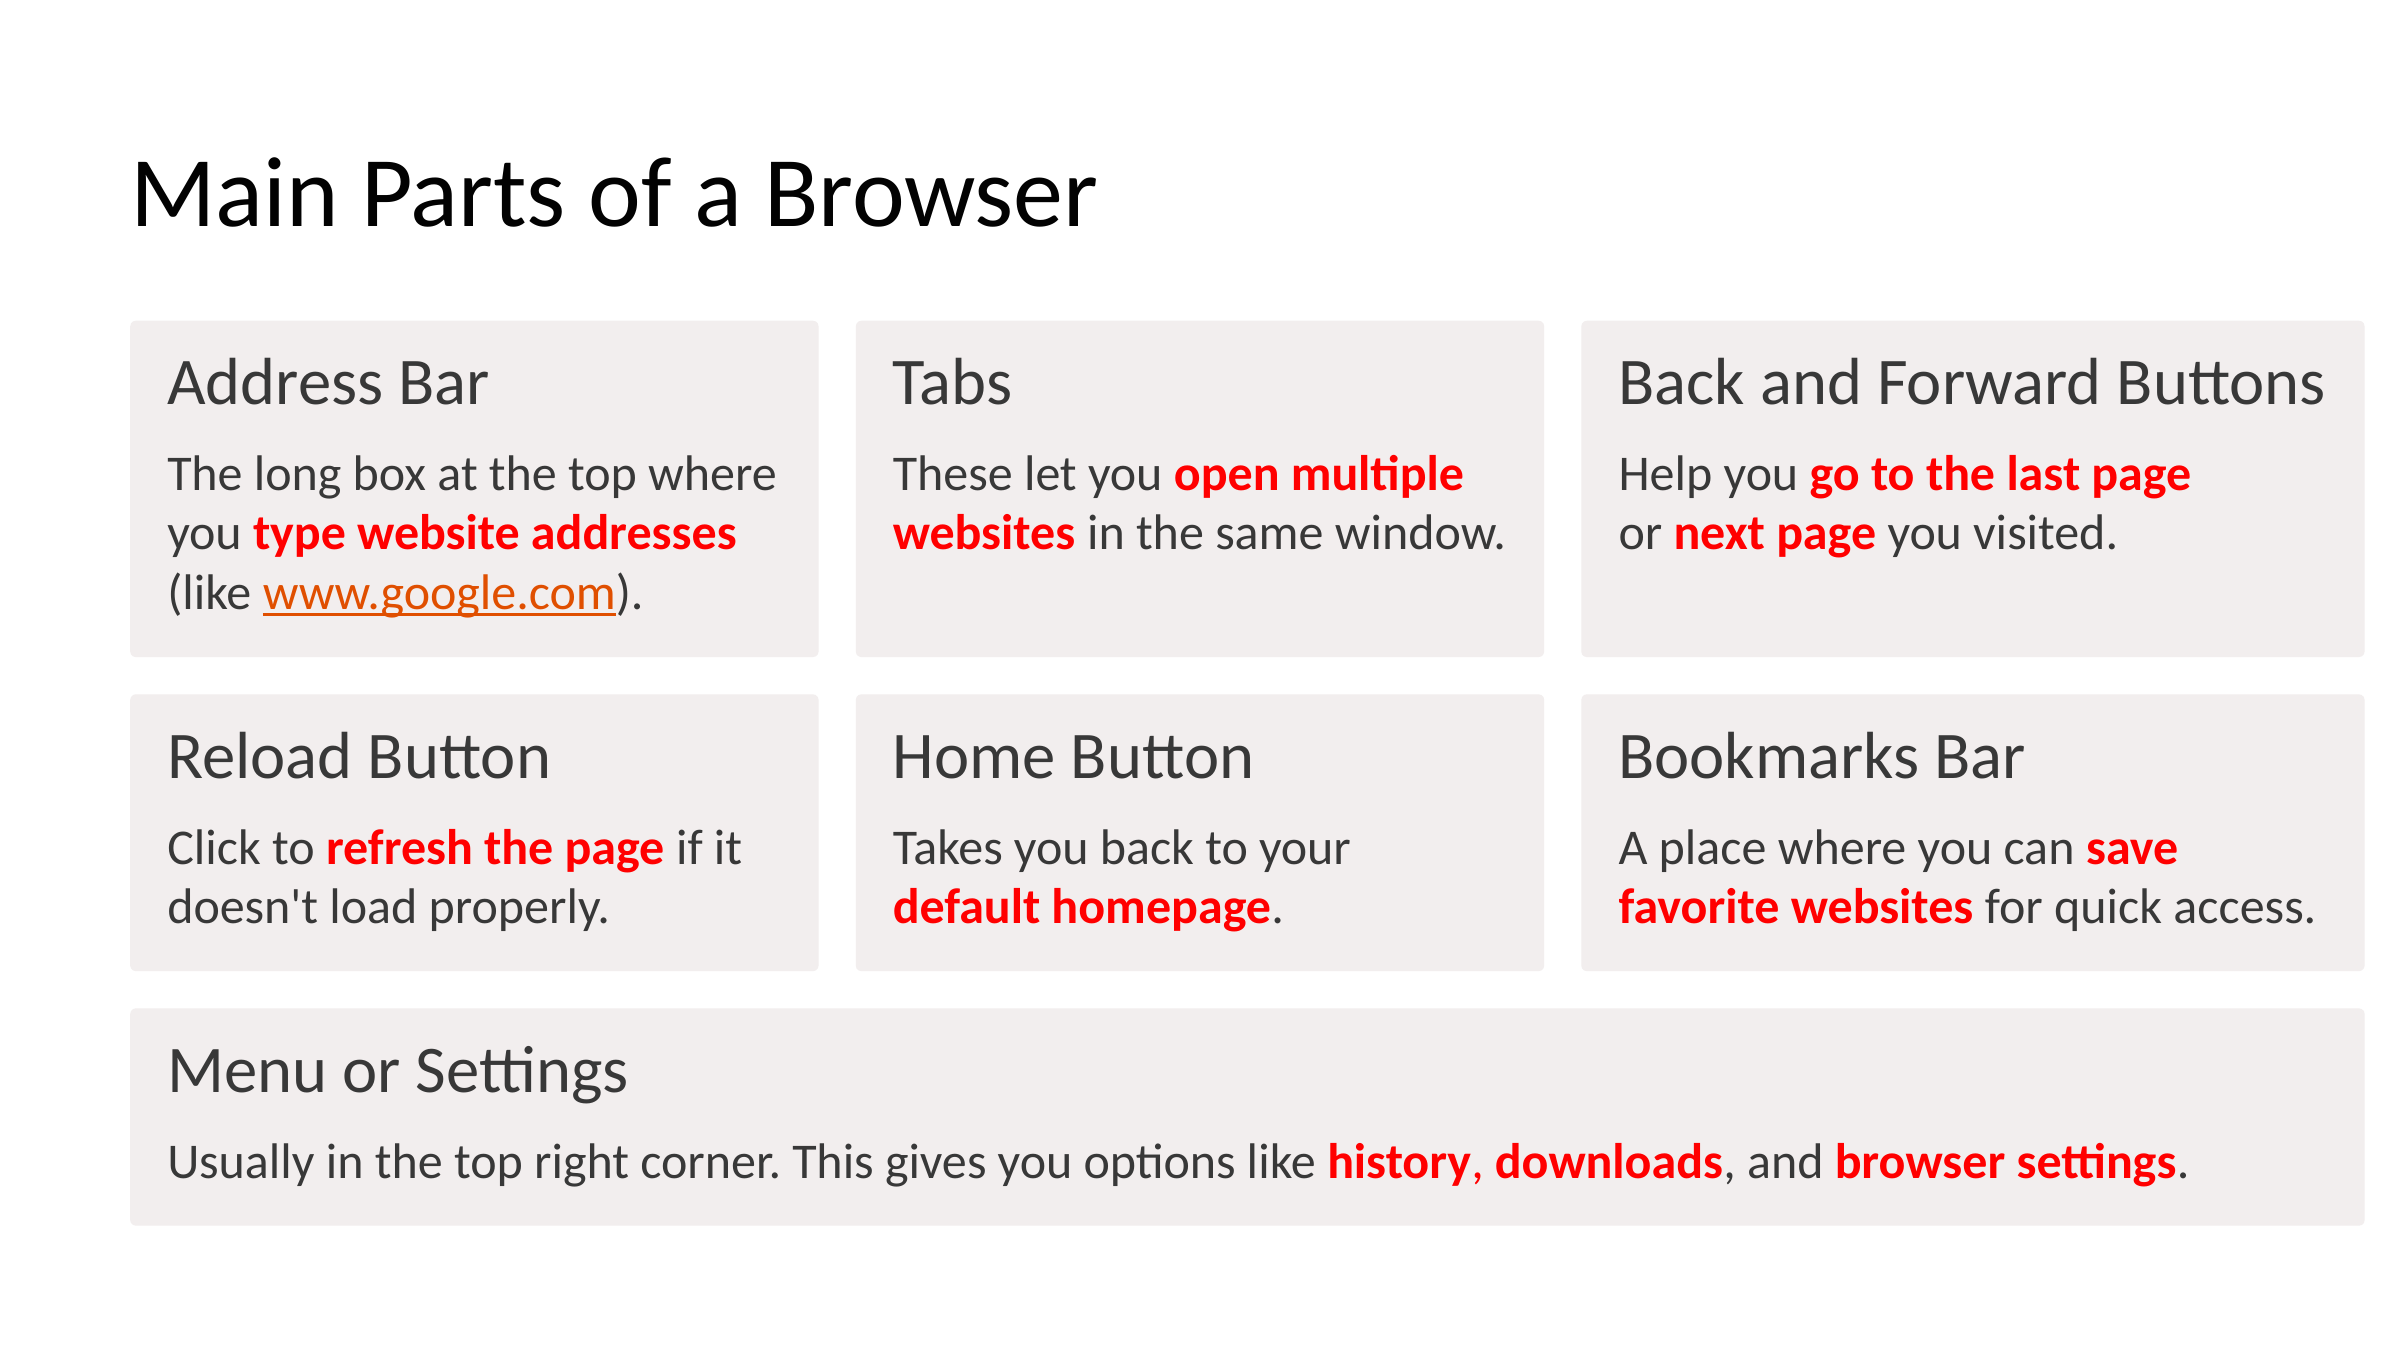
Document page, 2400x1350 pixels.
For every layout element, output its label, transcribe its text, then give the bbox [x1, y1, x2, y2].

text_box Bookmarks Bar [1618, 731, 2107, 793]
text_box Help you go to the last page or next page you visited. [1618, 441, 2233, 561]
text_box Reload Button [167, 731, 656, 793]
text_box Click to refresh the page if it doesn't load properly. [167, 814, 782, 934]
text_box [855, 320, 1545, 658]
text_box [1581, 320, 2365, 658]
text_box These let you open multiple websites in the same window. [892, 441, 1507, 561]
text_box A place where you can save favorite websites for quick access. [1618, 814, 2339, 934]
text_box [130, 694, 819, 972]
text_box Takes you back to your default homepage. [892, 814, 1507, 934]
text_box [130, 320, 819, 658]
text_box Menu or Settings [167, 1045, 656, 1107]
text_box [1581, 694, 2365, 972]
text_box [130, 1008, 2365, 1226]
text_box Main Parts of a Browser [130, 124, 1157, 247]
text_box Usually in the top right corner. This gives you options like history, downloads, and browser settings. [167, 1128, 2233, 1189]
text_box [855, 694, 1545, 972]
text_box The long box at the top where you type website addresses (like www.google.com). [167, 441, 782, 620]
text_box Back and Forward Buttons [1618, 357, 2188, 419]
text_box Tabs [892, 357, 1382, 419]
text_box Home Button [892, 731, 1382, 793]
text_box Address Bar [167, 357, 656, 419]
